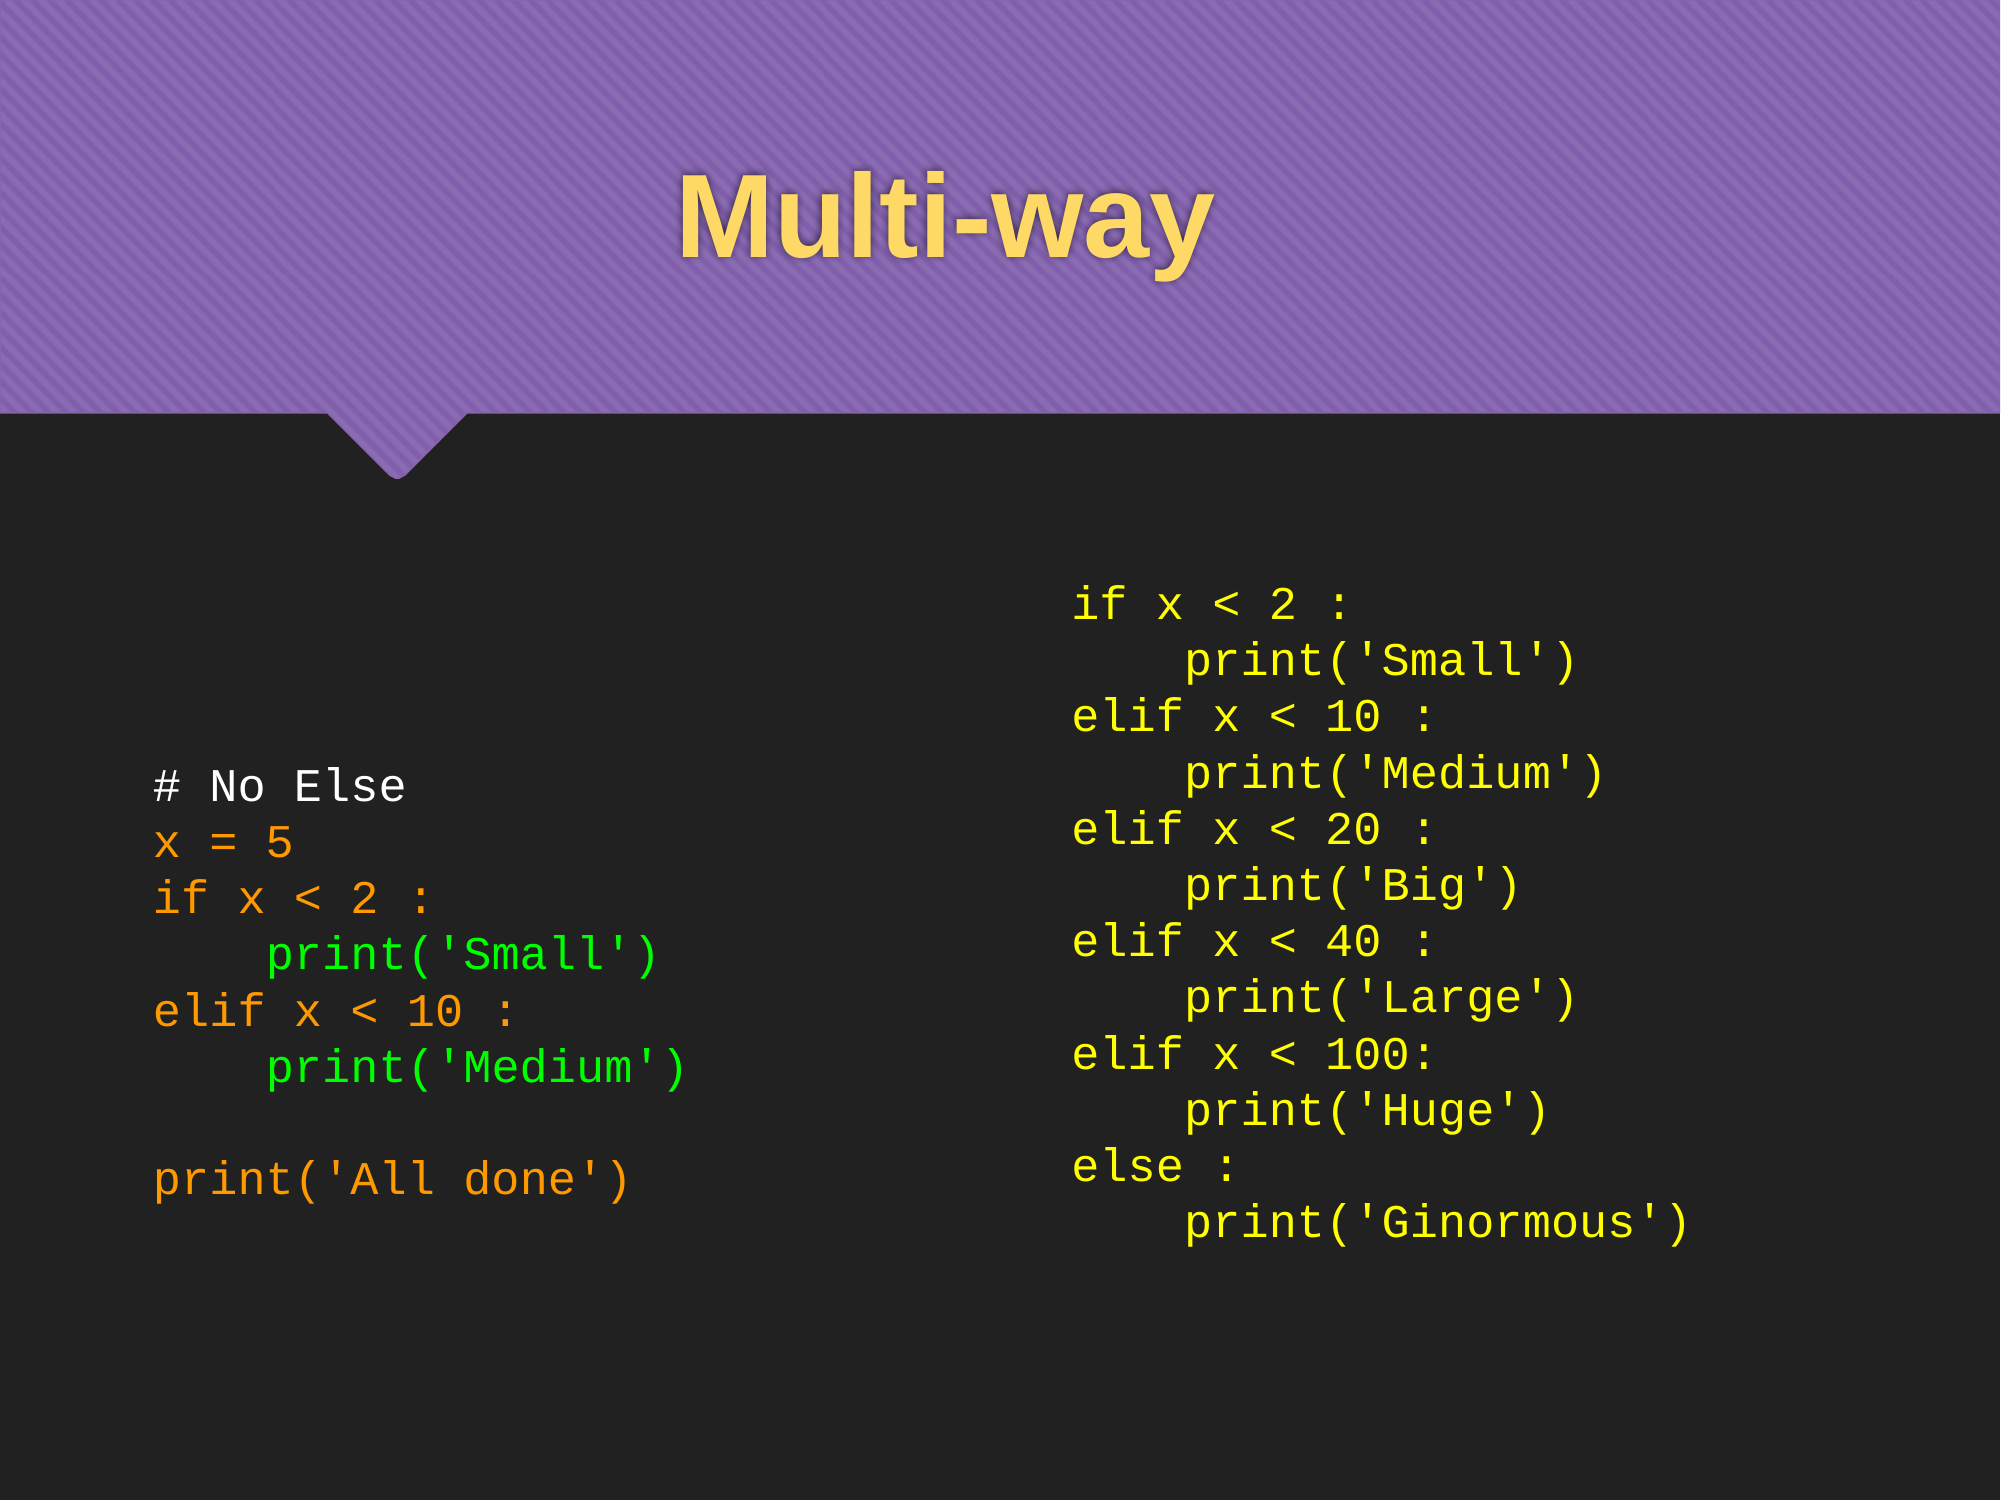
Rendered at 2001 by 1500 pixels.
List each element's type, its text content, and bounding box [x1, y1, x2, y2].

title Multi-way [580, 99, 1311, 321]
text_box if x < 2 : print('Small') elif x < 10 : print('Medium') elif x < 20 : print('Big') elif x < 40 : print('Large') elif x < 100: print('Huge') else : print('Ginormous') [1071, 529, 1864, 1290]
text_box # No Else x = 5 if x < 2 : print('Small') elif x < 10 : print('Medium') print('All done') [152, 721, 807, 1237]
